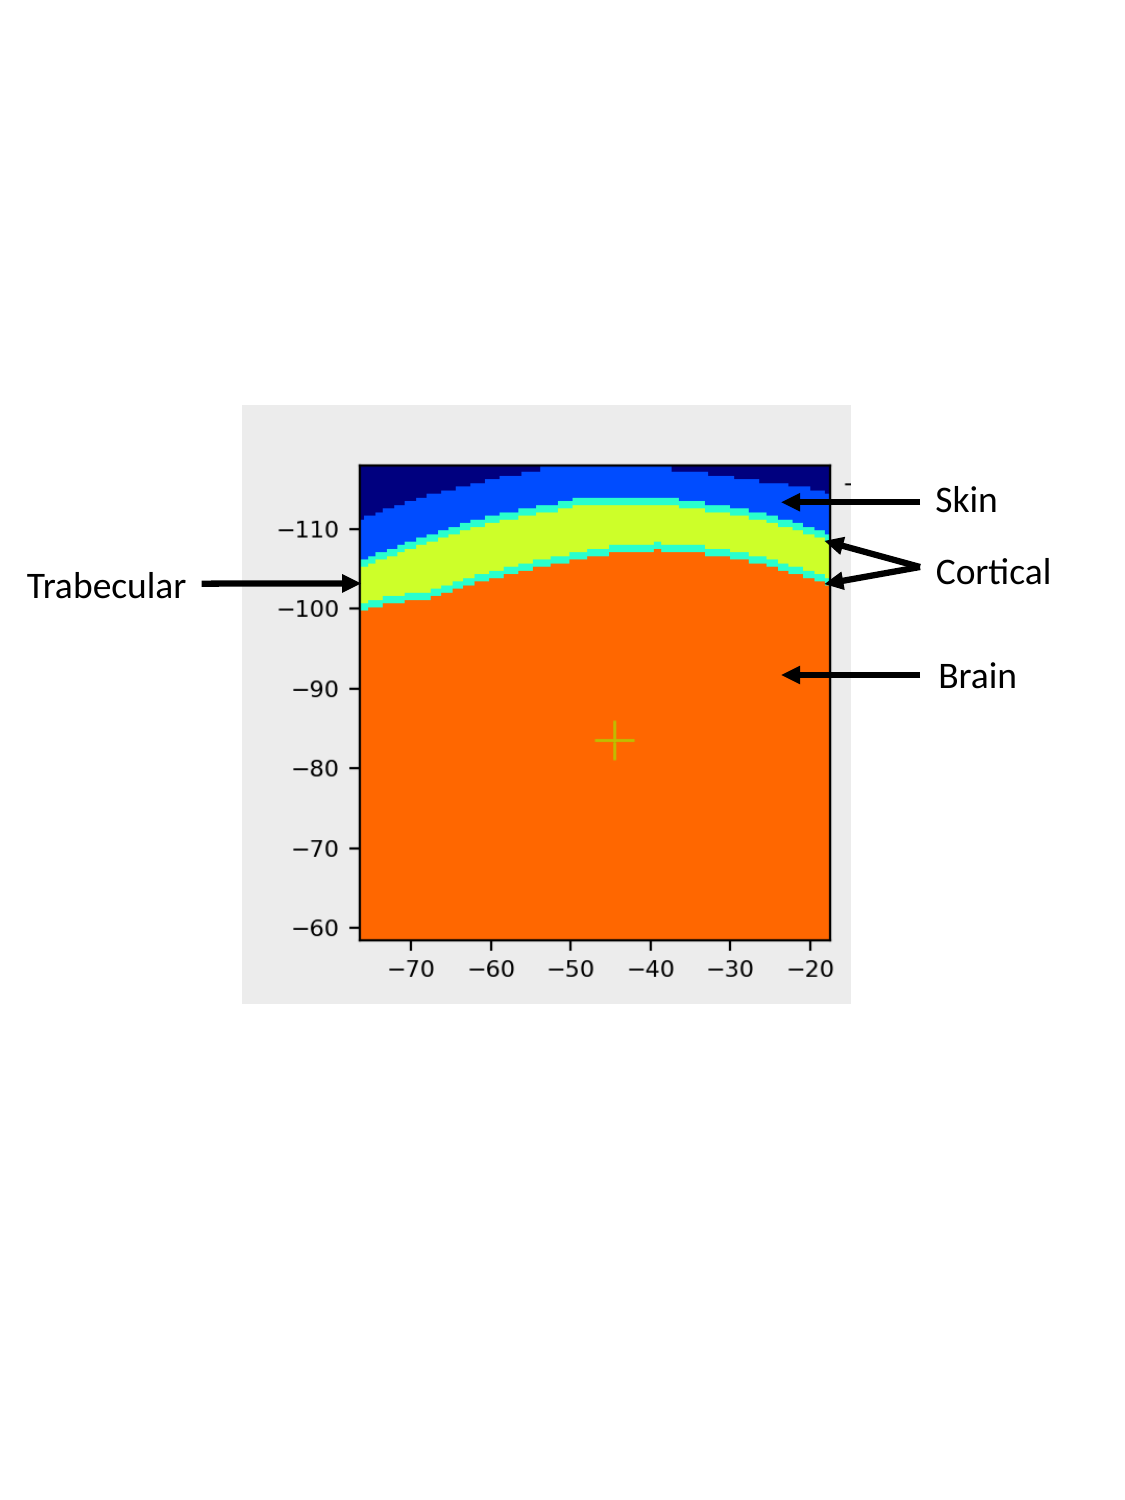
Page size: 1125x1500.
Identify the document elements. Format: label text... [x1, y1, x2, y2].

picture [242, 405, 851, 1004]
text_box Cortical [921, 539, 1067, 600]
text_box Brain [923, 643, 1033, 704]
text_box Skin [920, 467, 1013, 527]
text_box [824, 540, 920, 567]
text_box Trabecular [12, 553, 202, 614]
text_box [824, 567, 920, 585]
